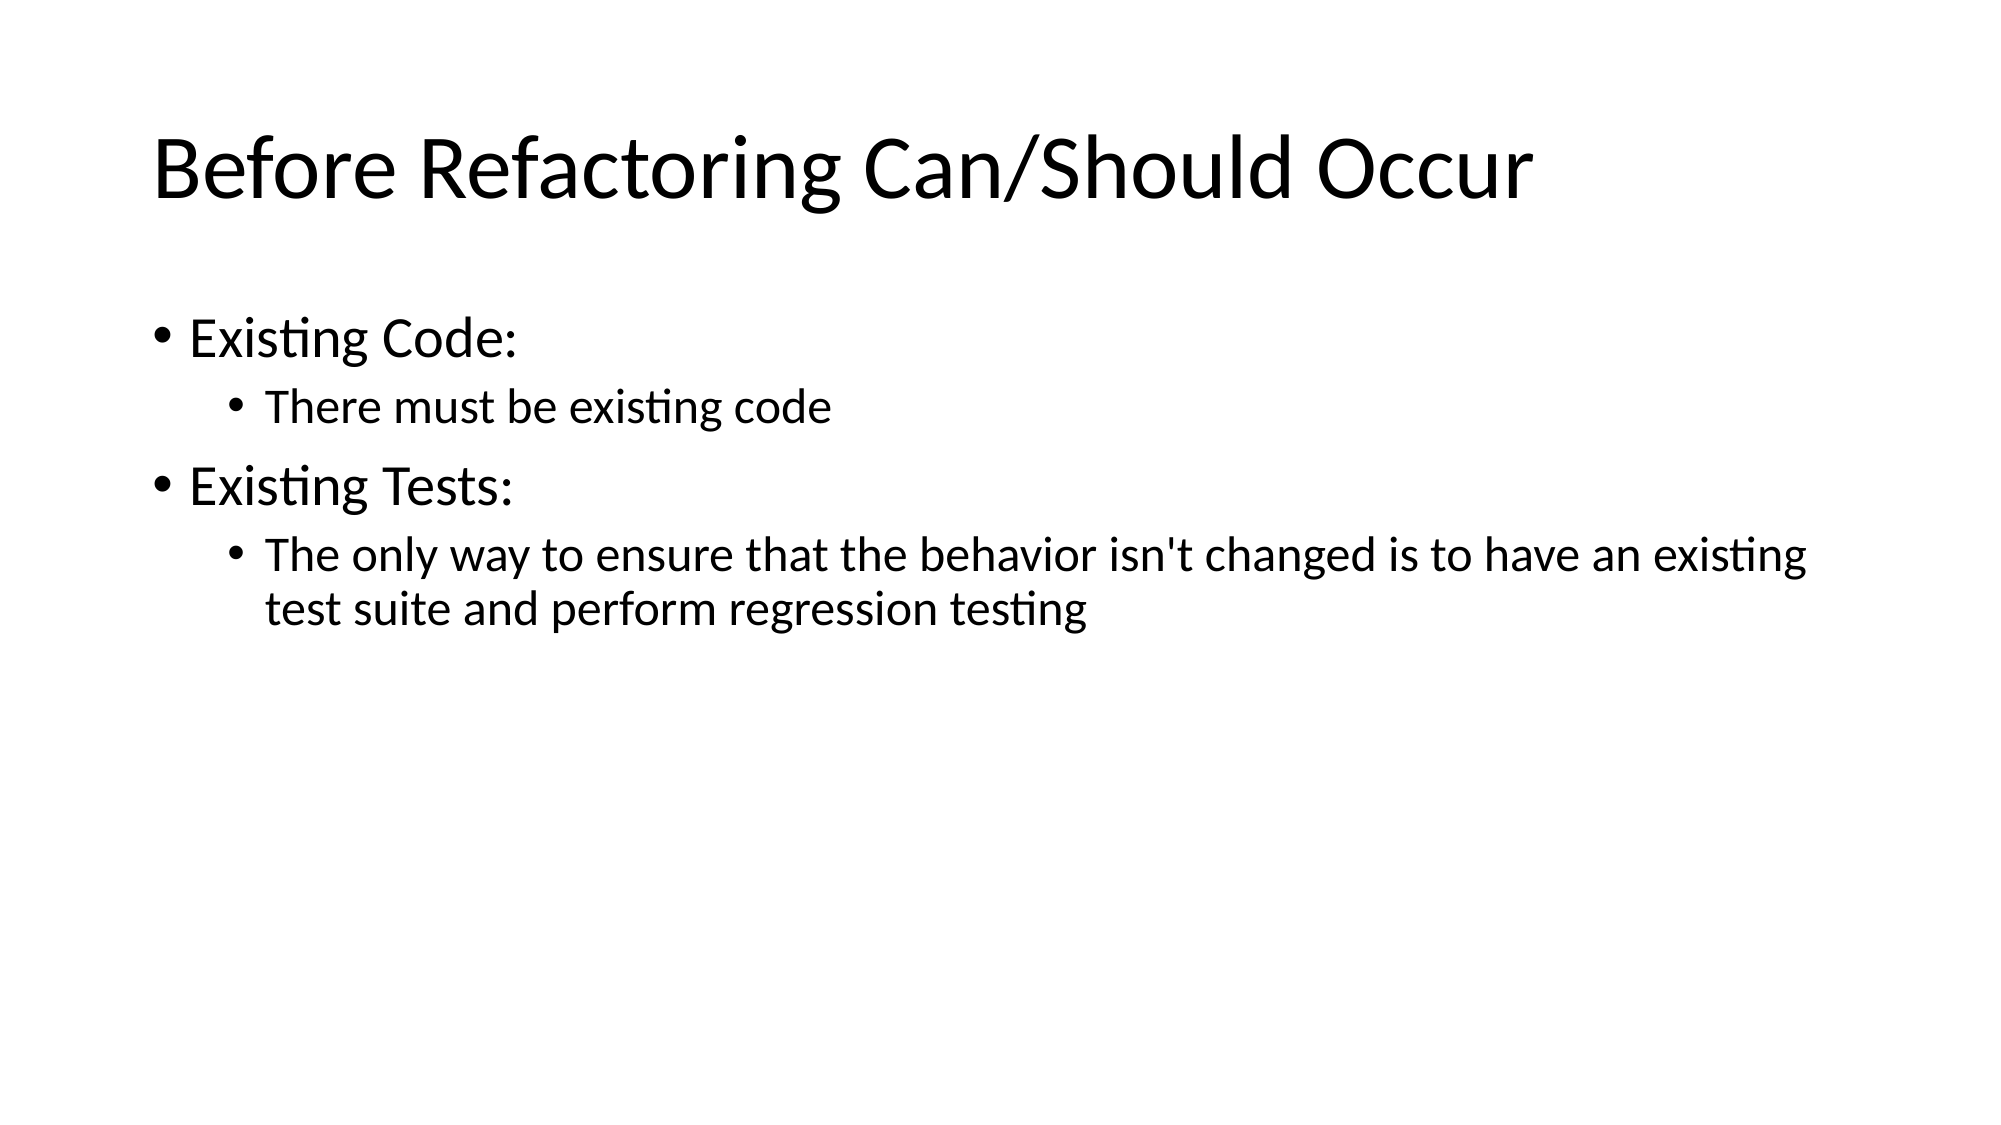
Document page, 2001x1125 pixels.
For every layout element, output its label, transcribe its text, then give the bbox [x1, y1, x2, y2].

list Existing Code: There must be existing code Existing Tests: The only way to ensure that the behavior isn't changed is to have an existing test suite and perform regression testing [137, 299, 1863, 1014]
title Before Refactoring Can/Should Occur [137, 59, 1863, 278]
